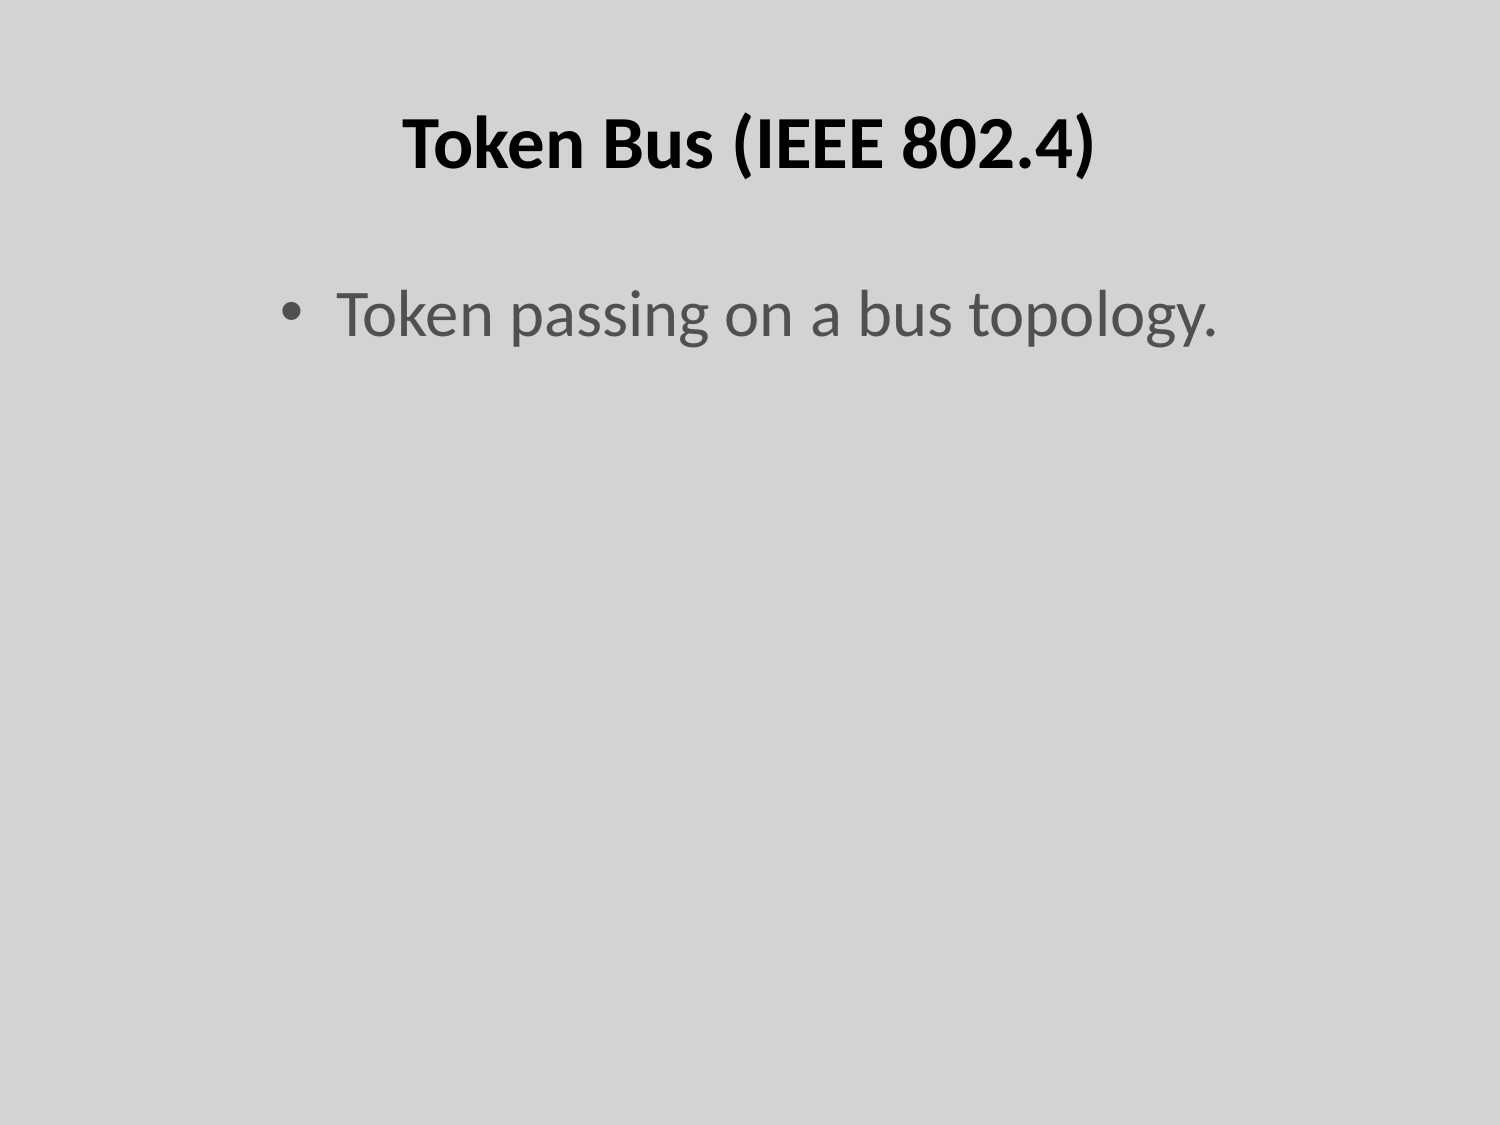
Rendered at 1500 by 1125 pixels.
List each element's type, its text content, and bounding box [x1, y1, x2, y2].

title Token Bus (IEEE 802.4) [75, 45, 1425, 233]
list Token passing on a bus topology. [75, 262, 1425, 1005]
